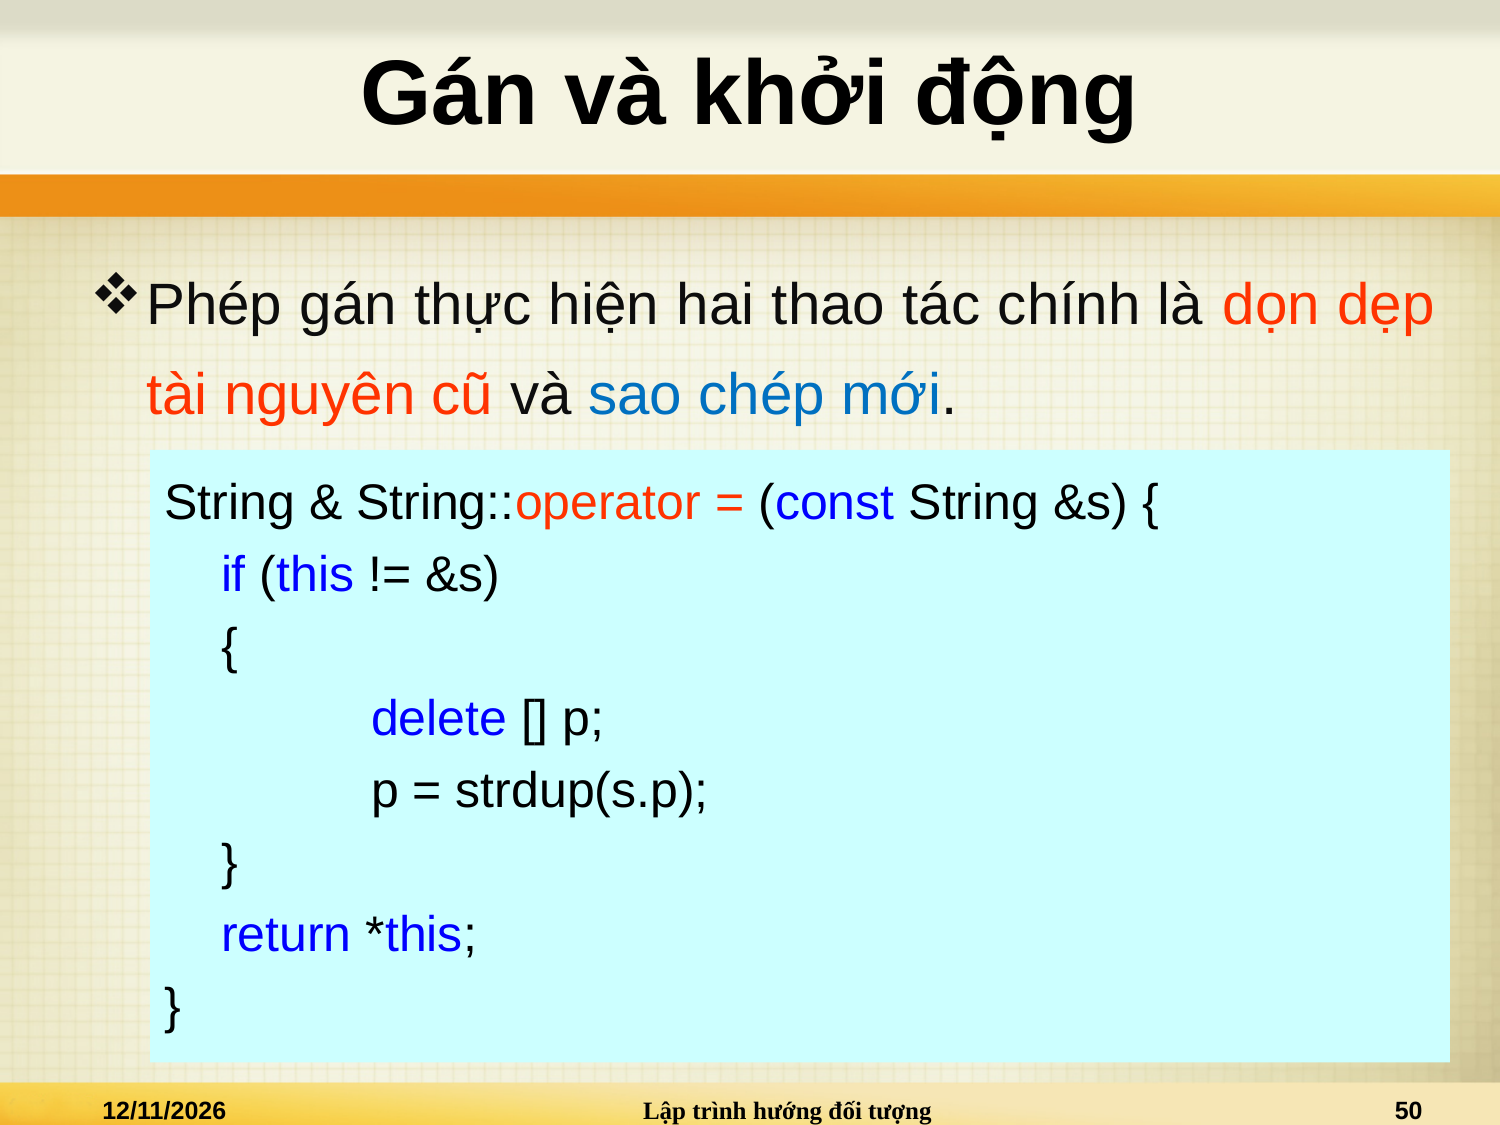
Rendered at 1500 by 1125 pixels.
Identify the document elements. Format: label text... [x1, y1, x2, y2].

slide_number 50 [1087, 1087, 1438, 1125]
footer Lập trình hướng đối tượng [549, 1087, 1025, 1125]
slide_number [87, 1087, 438, 1125]
list Phép gán thực hiện hai thao tác chính là dọn dẹp tài nguyên cũ và sao chép mới. [75, 237, 1450, 1046]
text_box String & String::operator = (const String &s) { if (this != &s) { delete [] p; p = strdup(s.p); } return *this; } [150, 449, 1450, 1063]
picture [0, 175, 1500, 1125]
title Gán và khởi động [0, 0, 1500, 175]
